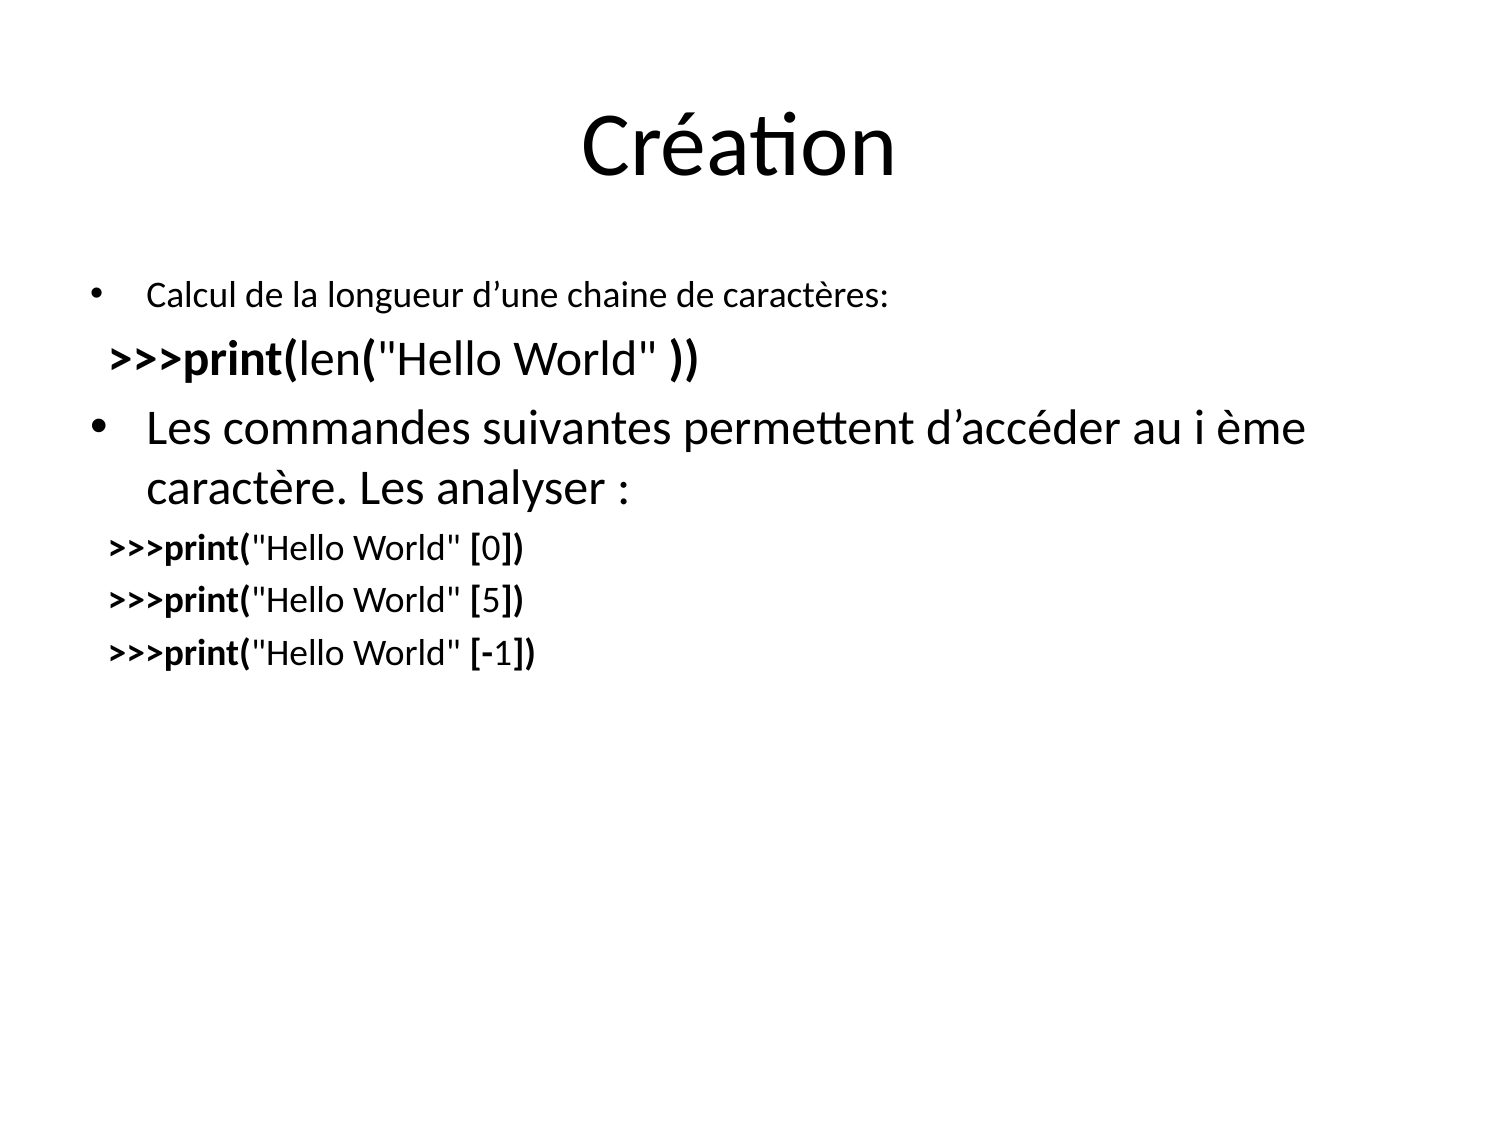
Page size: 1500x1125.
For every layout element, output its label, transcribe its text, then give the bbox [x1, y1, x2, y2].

title Création [75, 45, 1425, 233]
list Calcul de la longueur d’une chaine de caractères: >>>print(len("Hello World" )) Les commandes suivantes permettent d’accéder au i ème caractère. Les analyser : >>>print("Hello World" [0]) >>>print("Hello World" [5]) >>>print("Hello World" [-1]) [75, 262, 1425, 1005]
